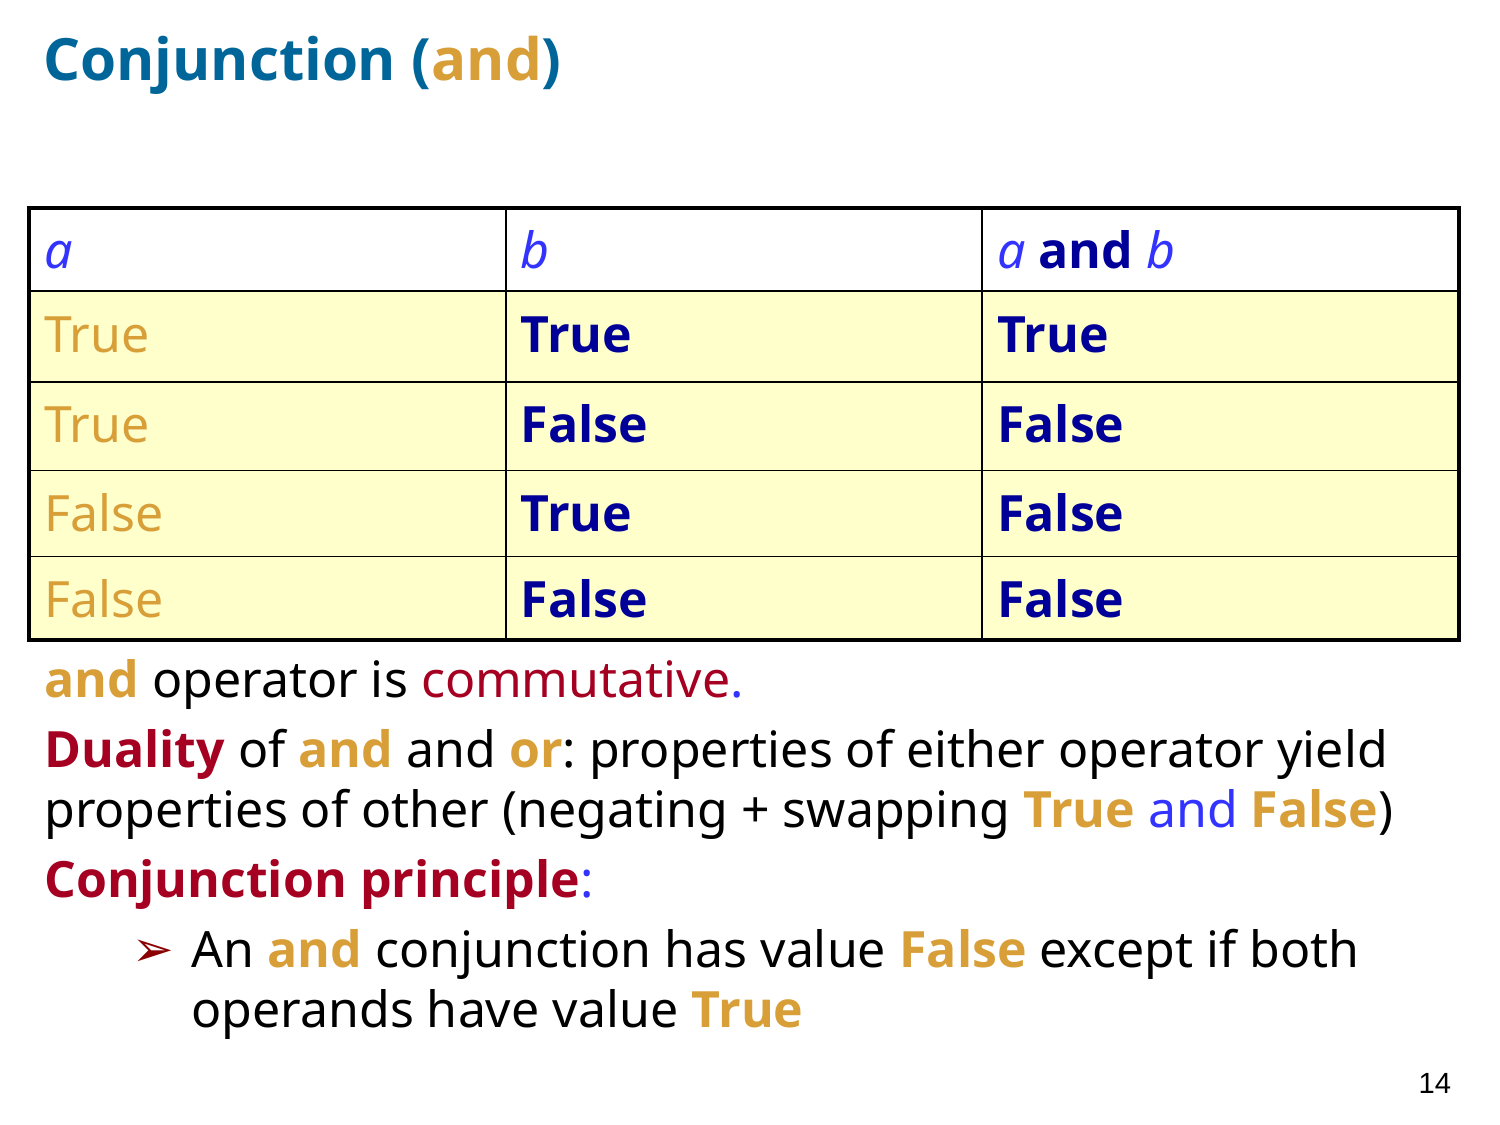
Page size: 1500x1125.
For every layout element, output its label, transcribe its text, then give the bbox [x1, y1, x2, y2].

table_cell True [507, 471, 981, 556]
slide_number 14 [1403, 1038, 1494, 1125]
table_cell True [507, 292, 981, 381]
table_cell True [983, 292, 1457, 381]
table_header a [31, 210, 505, 290]
title Conjunction (and) [43, 19, 1388, 96]
table_cell True [31, 383, 505, 470]
table_cell False [983, 383, 1457, 470]
table_cell False [983, 471, 1457, 556]
table_cell False [983, 557, 1457, 638]
table_cell True [31, 292, 505, 381]
table_cell False [507, 383, 981, 470]
table_cell False [31, 557, 505, 638]
table_cell False [31, 471, 505, 556]
table_header b [507, 210, 981, 290]
table_cell False [507, 557, 981, 638]
list and operator is commutative. Duality of and and or: properties of either operator yield properties of other (negating + swapping True and False) Conjunction principle: An and conjunction has value False except if both operands have value True [29, 642, 1459, 1047]
table_header a and b [983, 210, 1457, 290]
